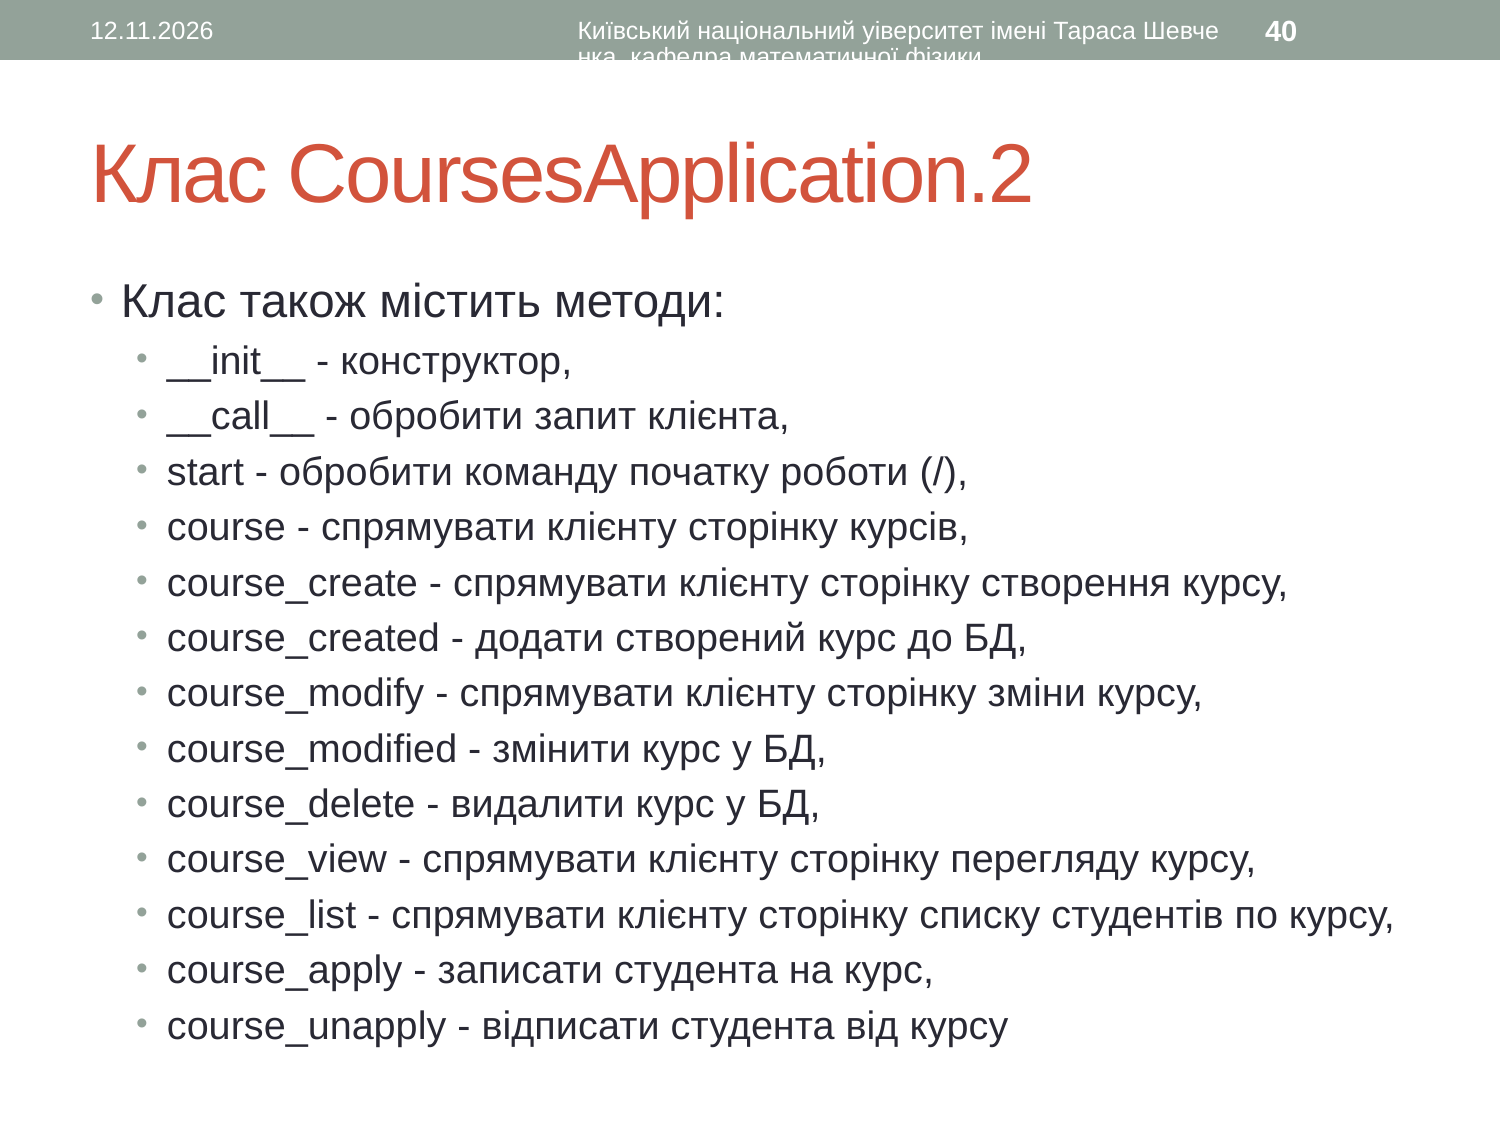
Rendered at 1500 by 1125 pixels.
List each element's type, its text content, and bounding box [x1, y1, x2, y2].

list Клас також містить методи: __init__ - конструктор, __call__ - обробити запит клієнта, start - обробити команду початку роботи (/), course - спрямувати клієнту сторінку курсів, course_create - спрямувати клієнту сторінку створення курсу, course_created - додати створений курс до БД, course_modify - спрямувати клієнту сторінку зміни курсу, course_modified - змінити курс у БД, course_delete - видалити курс у БД, course_view - спрямувати клієнту сторінку перегляду курсу, course_list - спрямувати клієнту сторінку списку студентів по курсу, course_apply - записати студента на курс, course_unapply - відписати студента від курсу [75, 262, 1425, 1063]
slide_number 40 [1250, 3, 1425, 57]
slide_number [75, 3, 550, 57]
title Клас CoursesApplication.2 [75, 87, 1425, 250]
footer Київський національний уіверситет імені Тараса Шевченка, кафедра математичної фізики [562, 3, 1238, 57]
